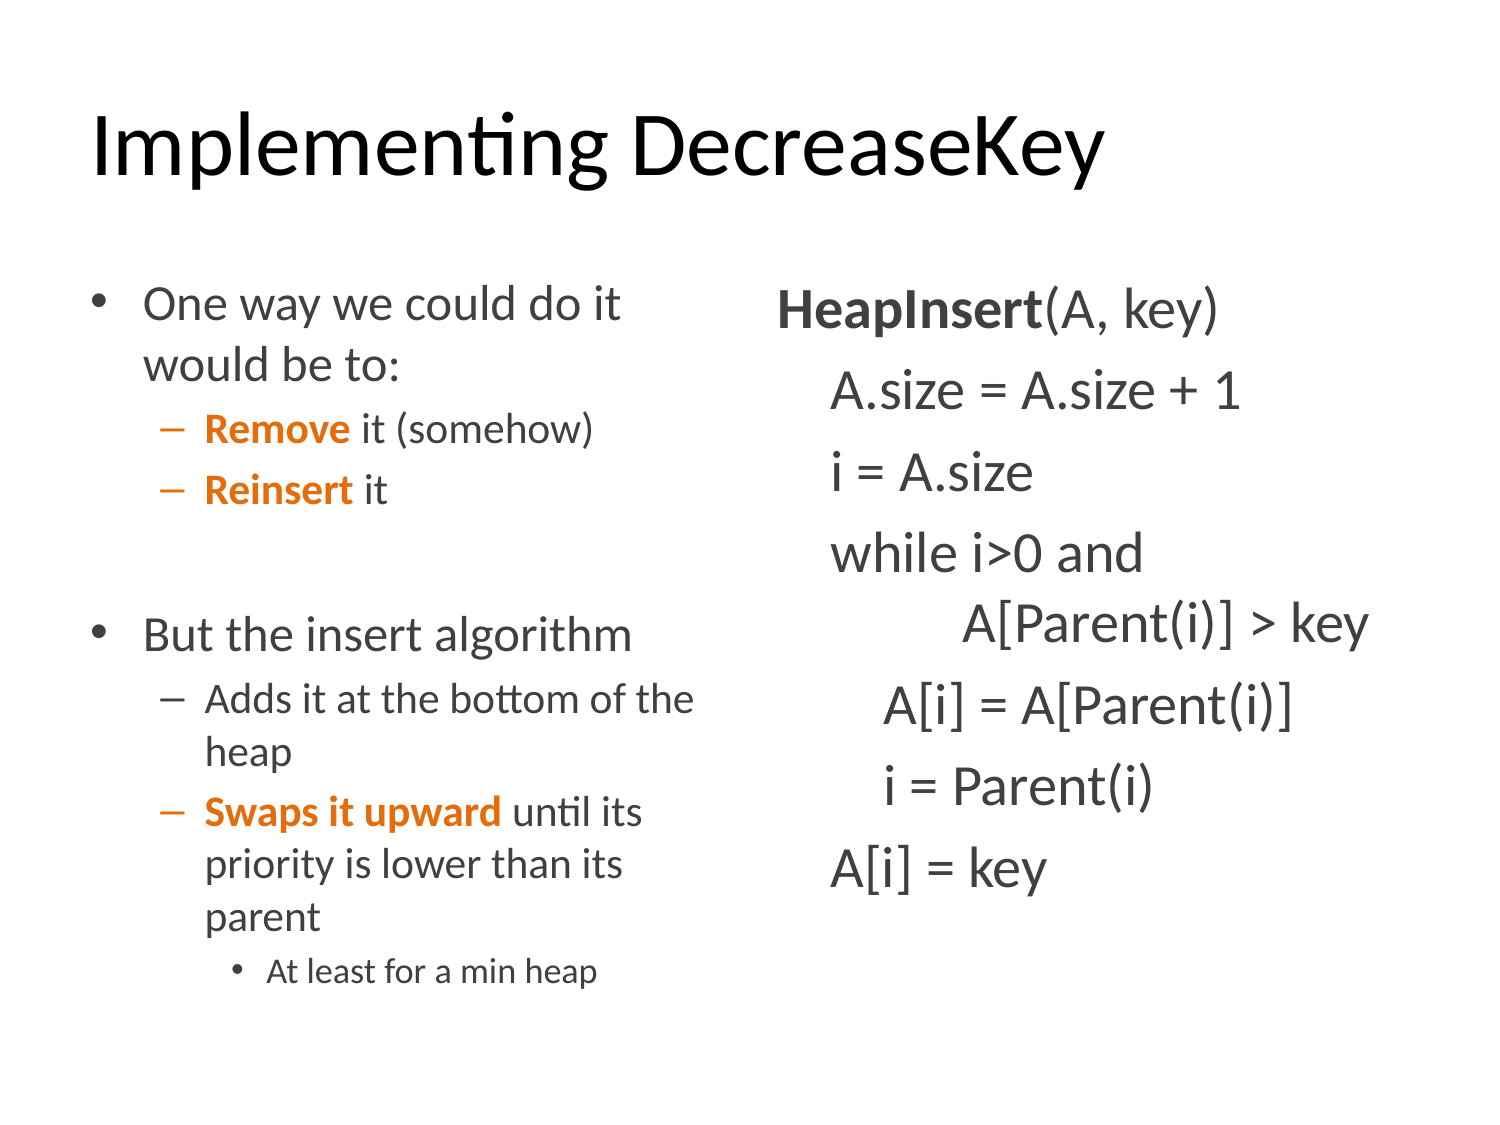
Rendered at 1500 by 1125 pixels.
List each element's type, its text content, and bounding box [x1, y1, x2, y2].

list HeapInsert(A, key) A.size = A.size + 1 i = A.size while i>0 and A[Parent(i)] > key A[i] = A[Parent(i)] i = Parent(i) A[i] = key [762, 262, 1500, 1005]
list One way we could do it would be to: Remove it (somehow) Reinsert it But the insert algorithm Adds it at the bottom of the heap Swaps it upward until its priority is lower than its parent At least for a min heap [75, 262, 738, 1005]
title Implementing DecreaseKey [75, 45, 1425, 233]
